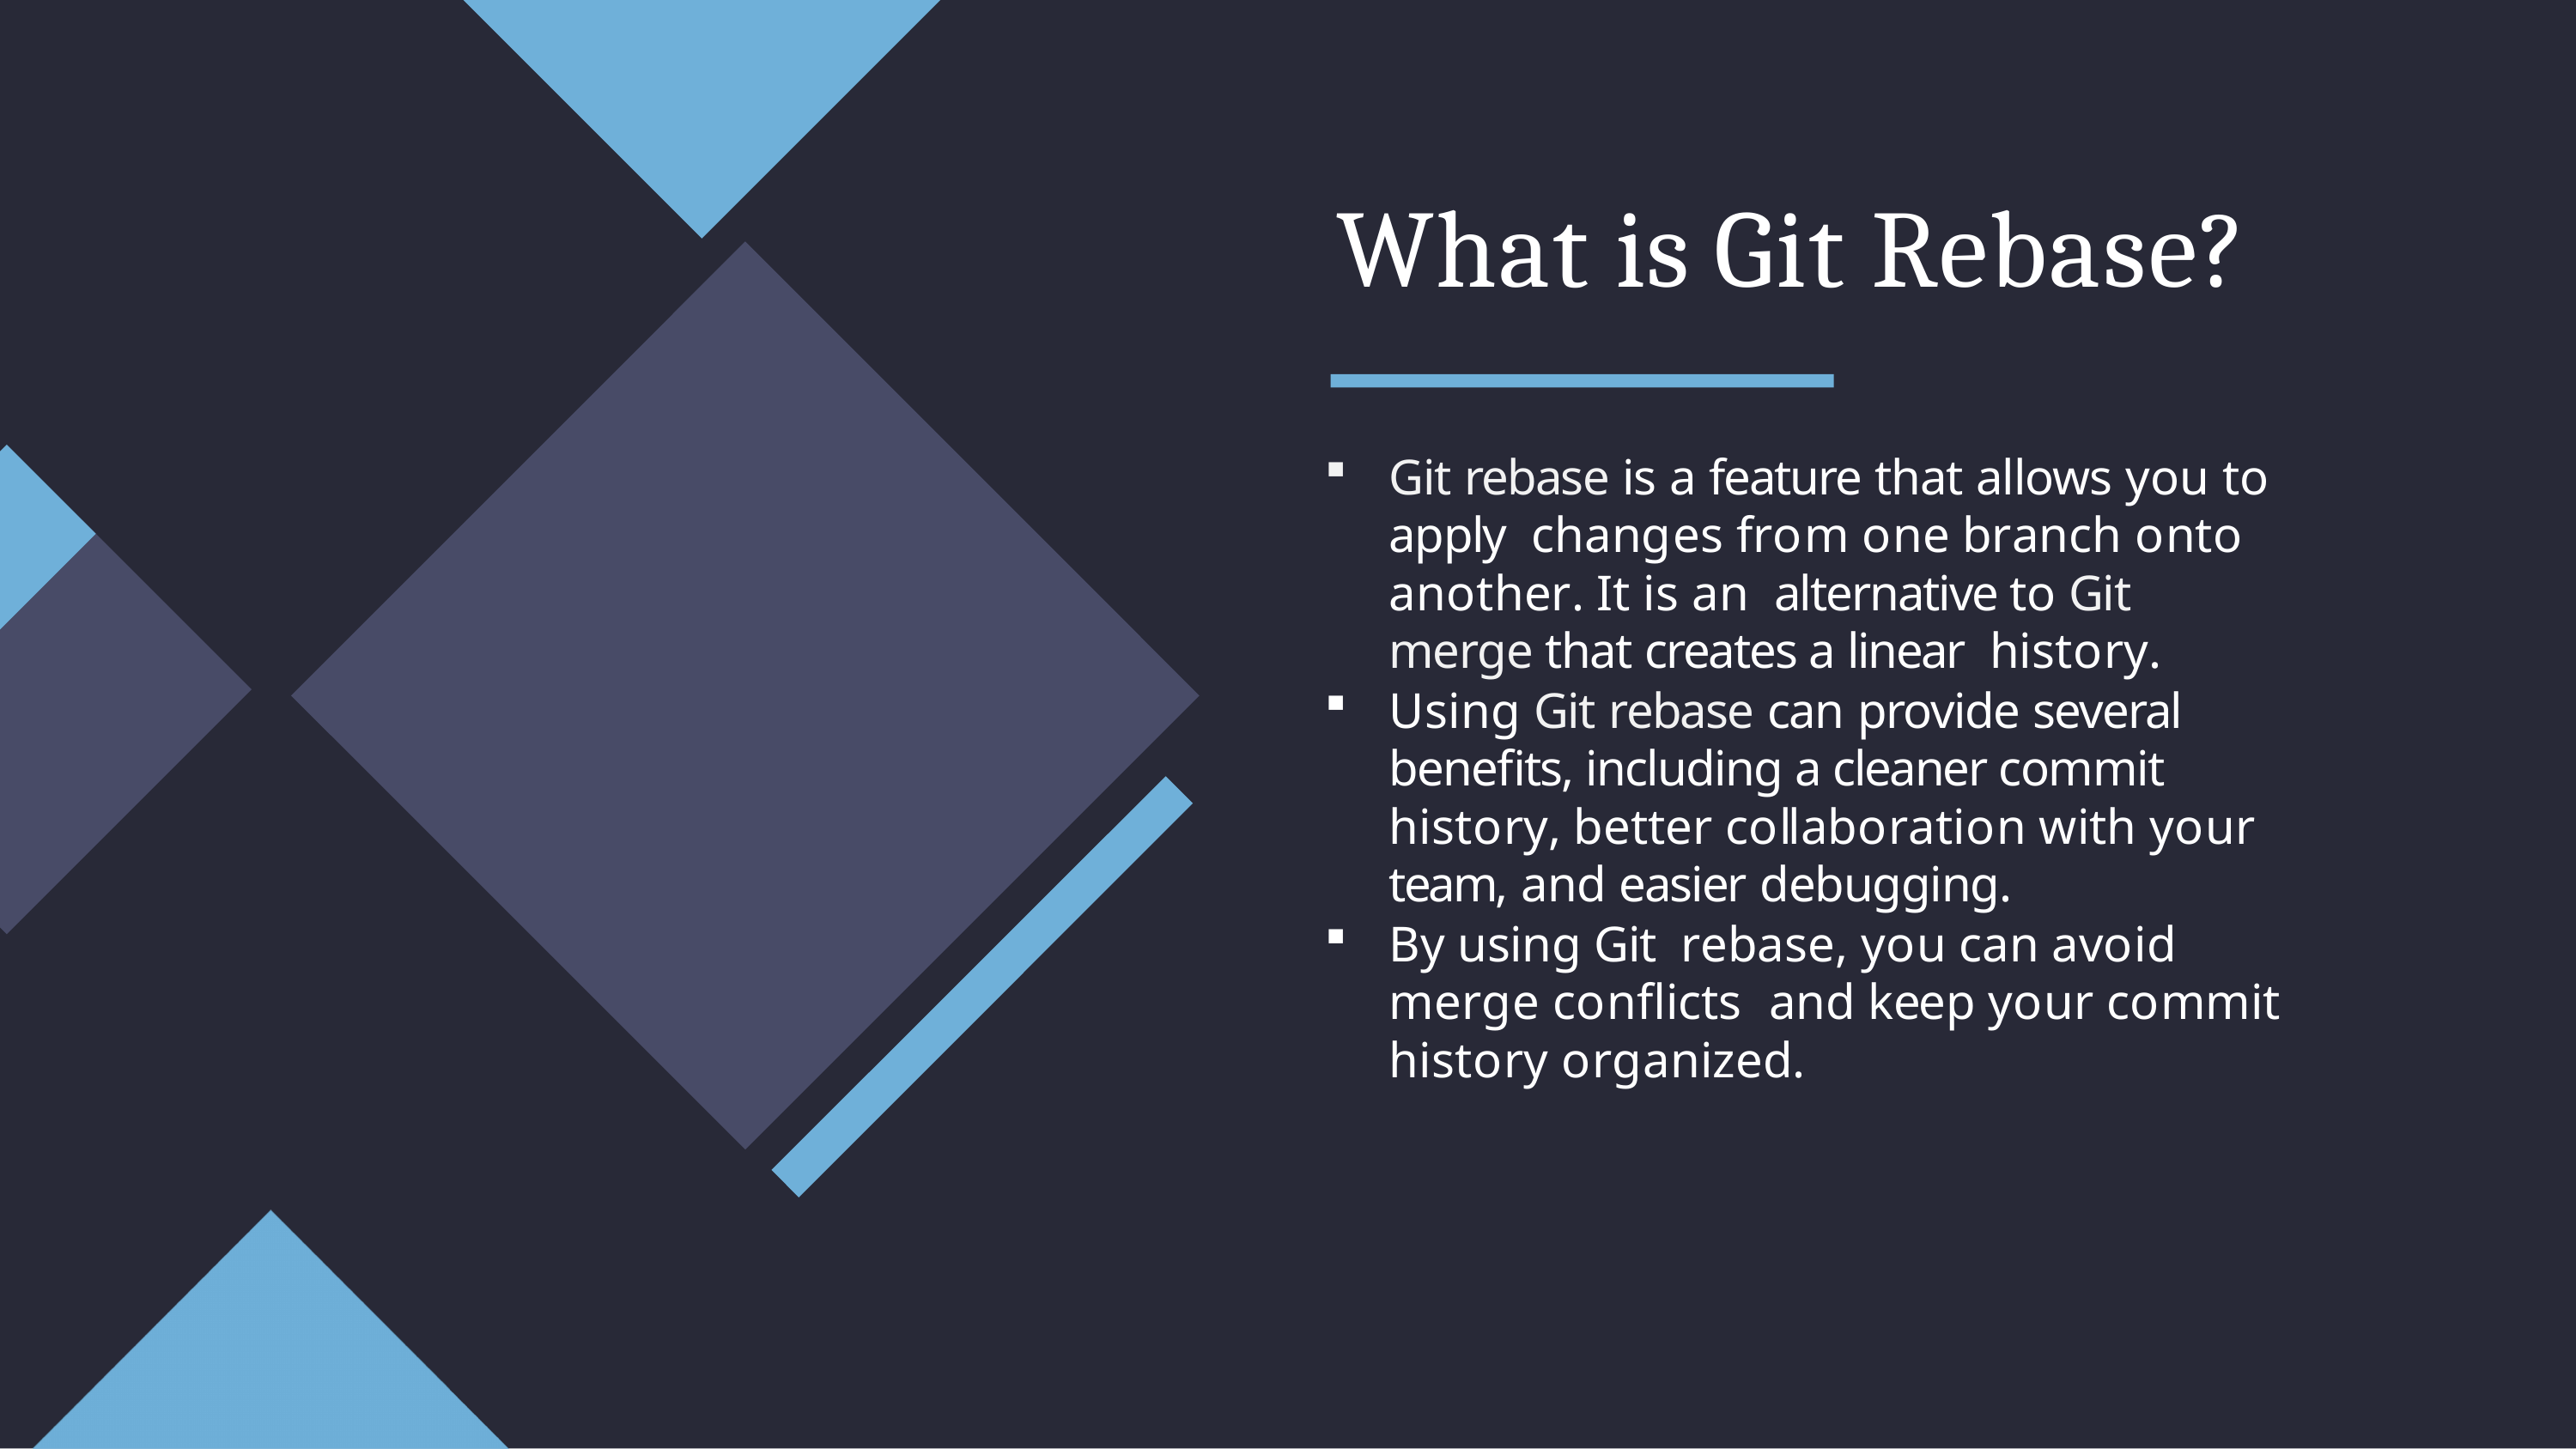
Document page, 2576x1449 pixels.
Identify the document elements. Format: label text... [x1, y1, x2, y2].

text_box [290, 241, 1200, 1198]
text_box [0, 444, 252, 935]
text_box Git rebase is a feature that allows you to apply changes from one branch onto another. It is an alternative to Git merge that creates a linear history. Using Git rebase can provide several beneﬁts, including a cleaner commit history, better collaboration with your team, and easier debugging. By using Git rebase, you can avoid merge conﬂicts and keep your commit history organized. [1322, 444, 2285, 1088]
picture [32, 1210, 509, 1449]
text_box [1330, 373, 1834, 388]
title What is Git Rebase? [1334, 175, 2294, 420]
text_box [463, 0, 941, 239]
